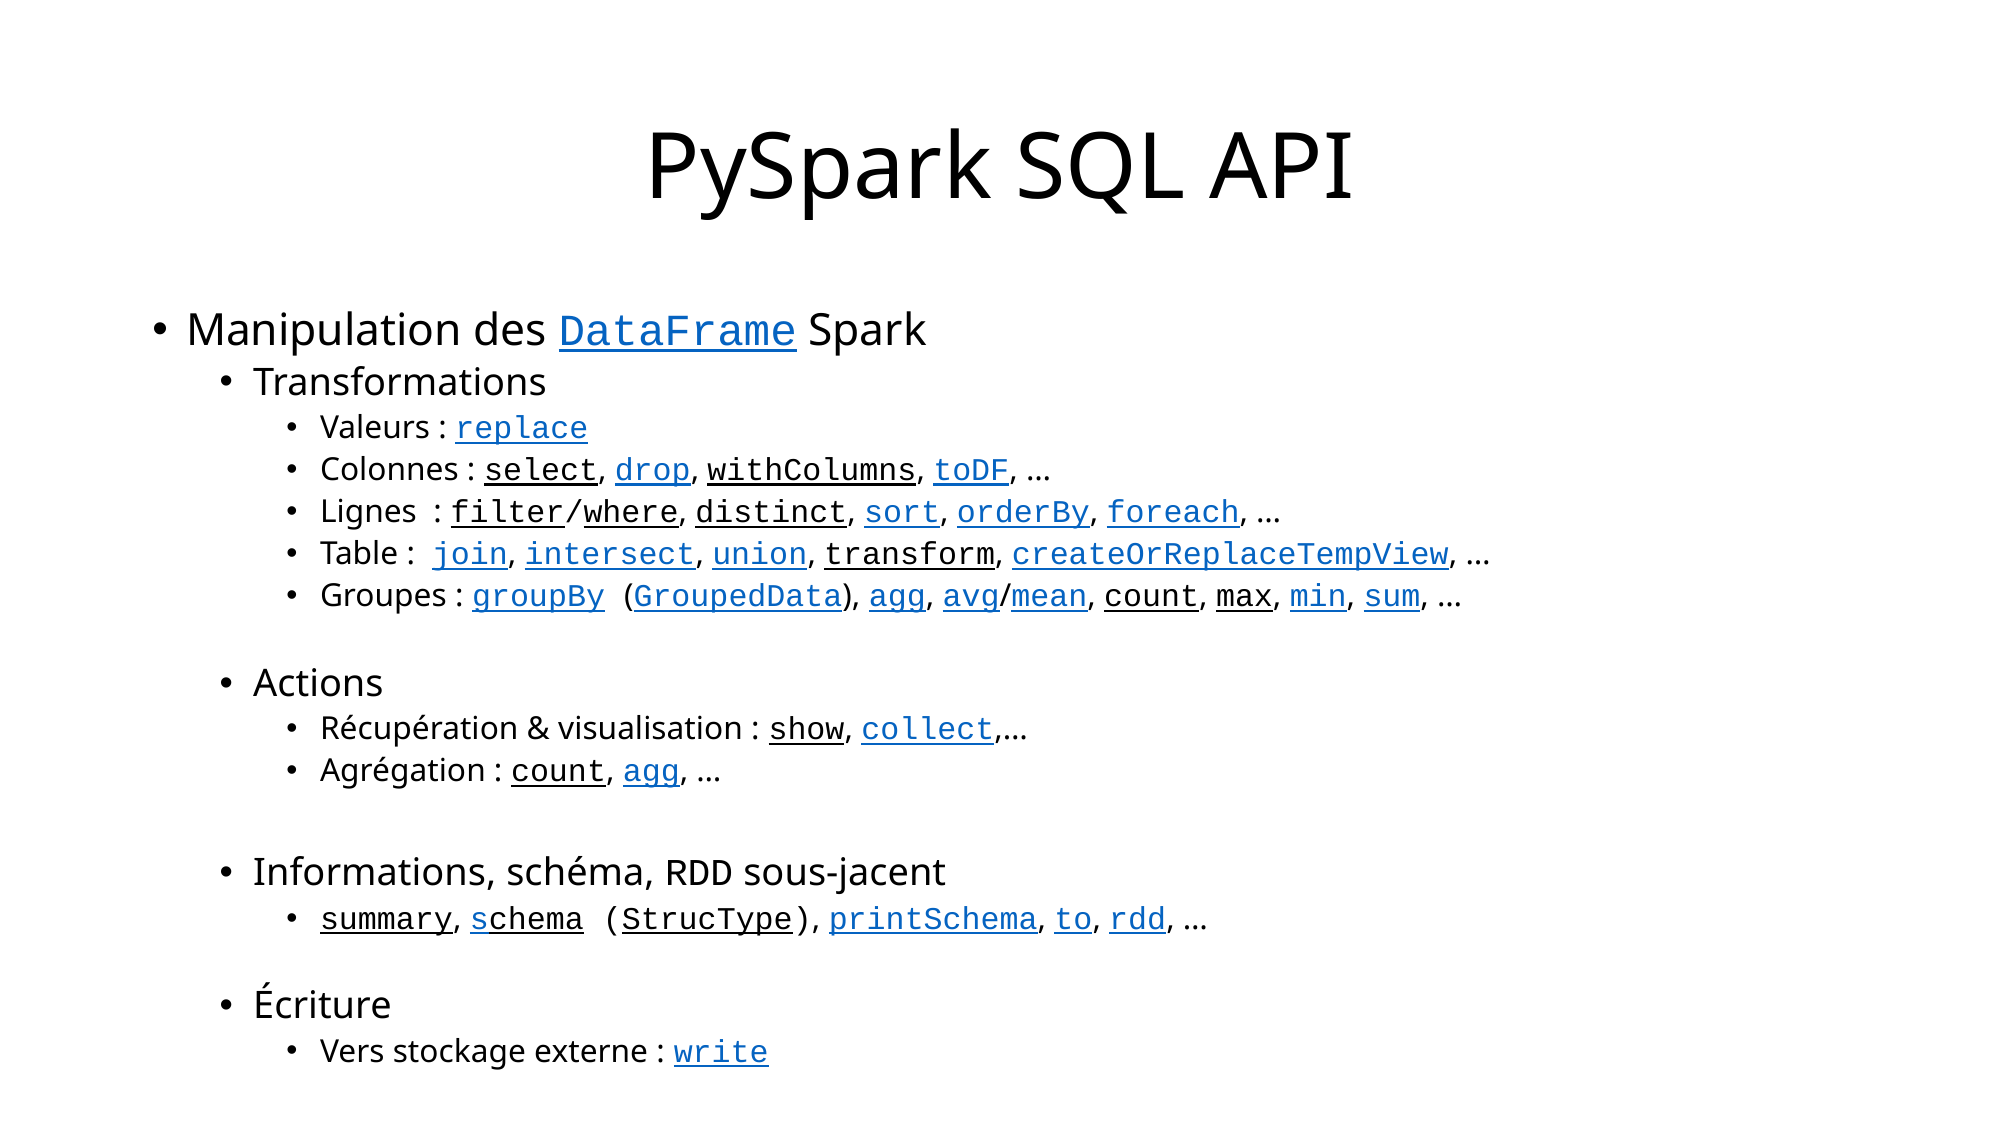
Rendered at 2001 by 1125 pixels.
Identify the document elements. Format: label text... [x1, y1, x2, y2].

title PySpark SQL API [137, 59, 1863, 278]
list Manipulation des DataFrame Spark Transformations Valeurs : replace Colonnes : select, drop, withColumns, toDF, … Lignes : filter/where, distinct, sort, orderBy, foreach, … Table : join, intersect, union, transform, createOrReplaceTempView, … Groupes : groupBy (GroupedData), agg, avg/mean, count, max, min, sum, … Actions Récupération & visualisation : show, collect,… Agrégation : count, agg, … Informations, schéma, RDD sous-jacent summary, schema (StrucType), printSchema, to, rdd, … Écriture Vers stockage externe : write [137, 299, 1947, 1084]
